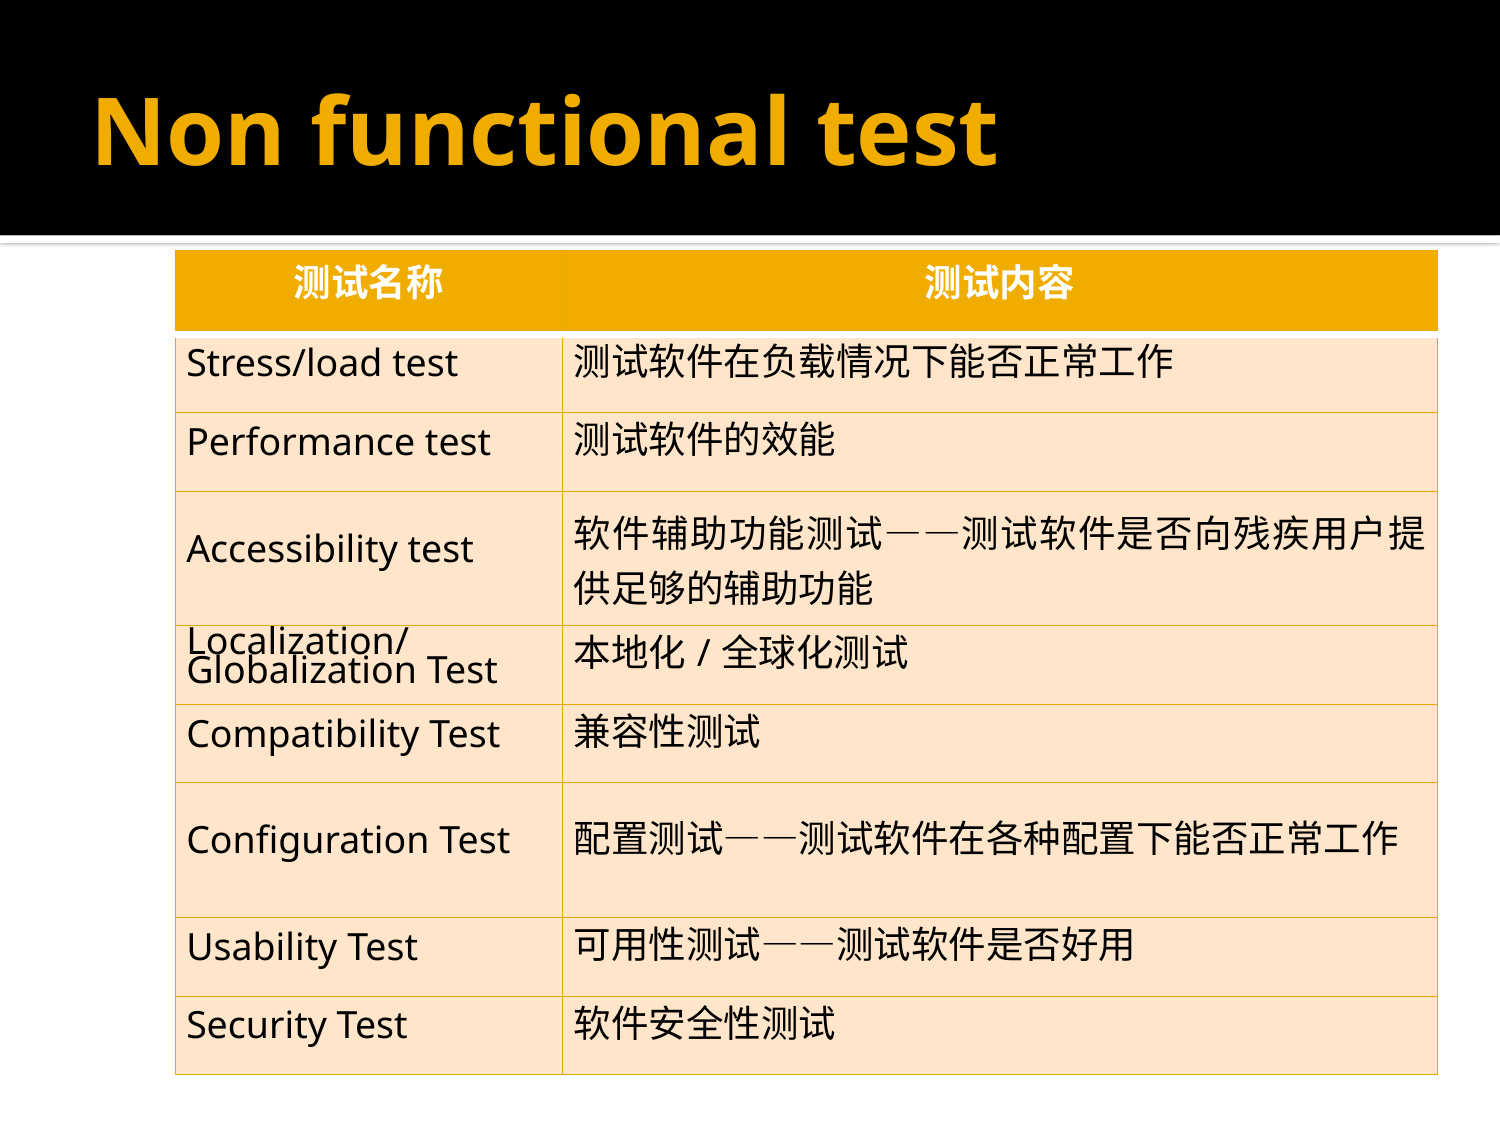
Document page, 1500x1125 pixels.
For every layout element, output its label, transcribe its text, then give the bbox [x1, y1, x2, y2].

table_cell Stress/load test [176, 338, 562, 412]
table_cell 软件安全性测试 [563, 997, 1437, 1074]
table_cell 配置测试——测试软件在各种配置下能否正常工作 [563, 783, 1437, 917]
table_cell Localization/Globalization Test [176, 626, 562, 704]
table_cell Usability Test [176, 918, 562, 996]
table_header 测试名称 [176, 251, 562, 331]
table_cell 可用性测试——测试软件是否好用 [563, 918, 1437, 996]
table_cell 兼容性测试 [563, 705, 1437, 782]
table_cell Compatibility Test [176, 705, 562, 782]
table_cell 本地化/全球化测试 [563, 626, 1437, 704]
table_cell 测试软件在负载情况下能否正常工作 [563, 338, 1437, 412]
title Non functional test [75, 25, 1425, 231]
table_cell Accessibility test [176, 492, 562, 625]
table_cell 测试软件的效能 [563, 413, 1437, 491]
table_cell Configuration Test [176, 783, 562, 917]
table_header 测试内容 [563, 251, 1437, 331]
table_cell Security Test [176, 997, 562, 1074]
table_cell 软件辅助功能测试——测试软件是否向残疾用户提供足够的辅助功能 [563, 492, 1437, 625]
table_cell Performance test [176, 413, 562, 491]
